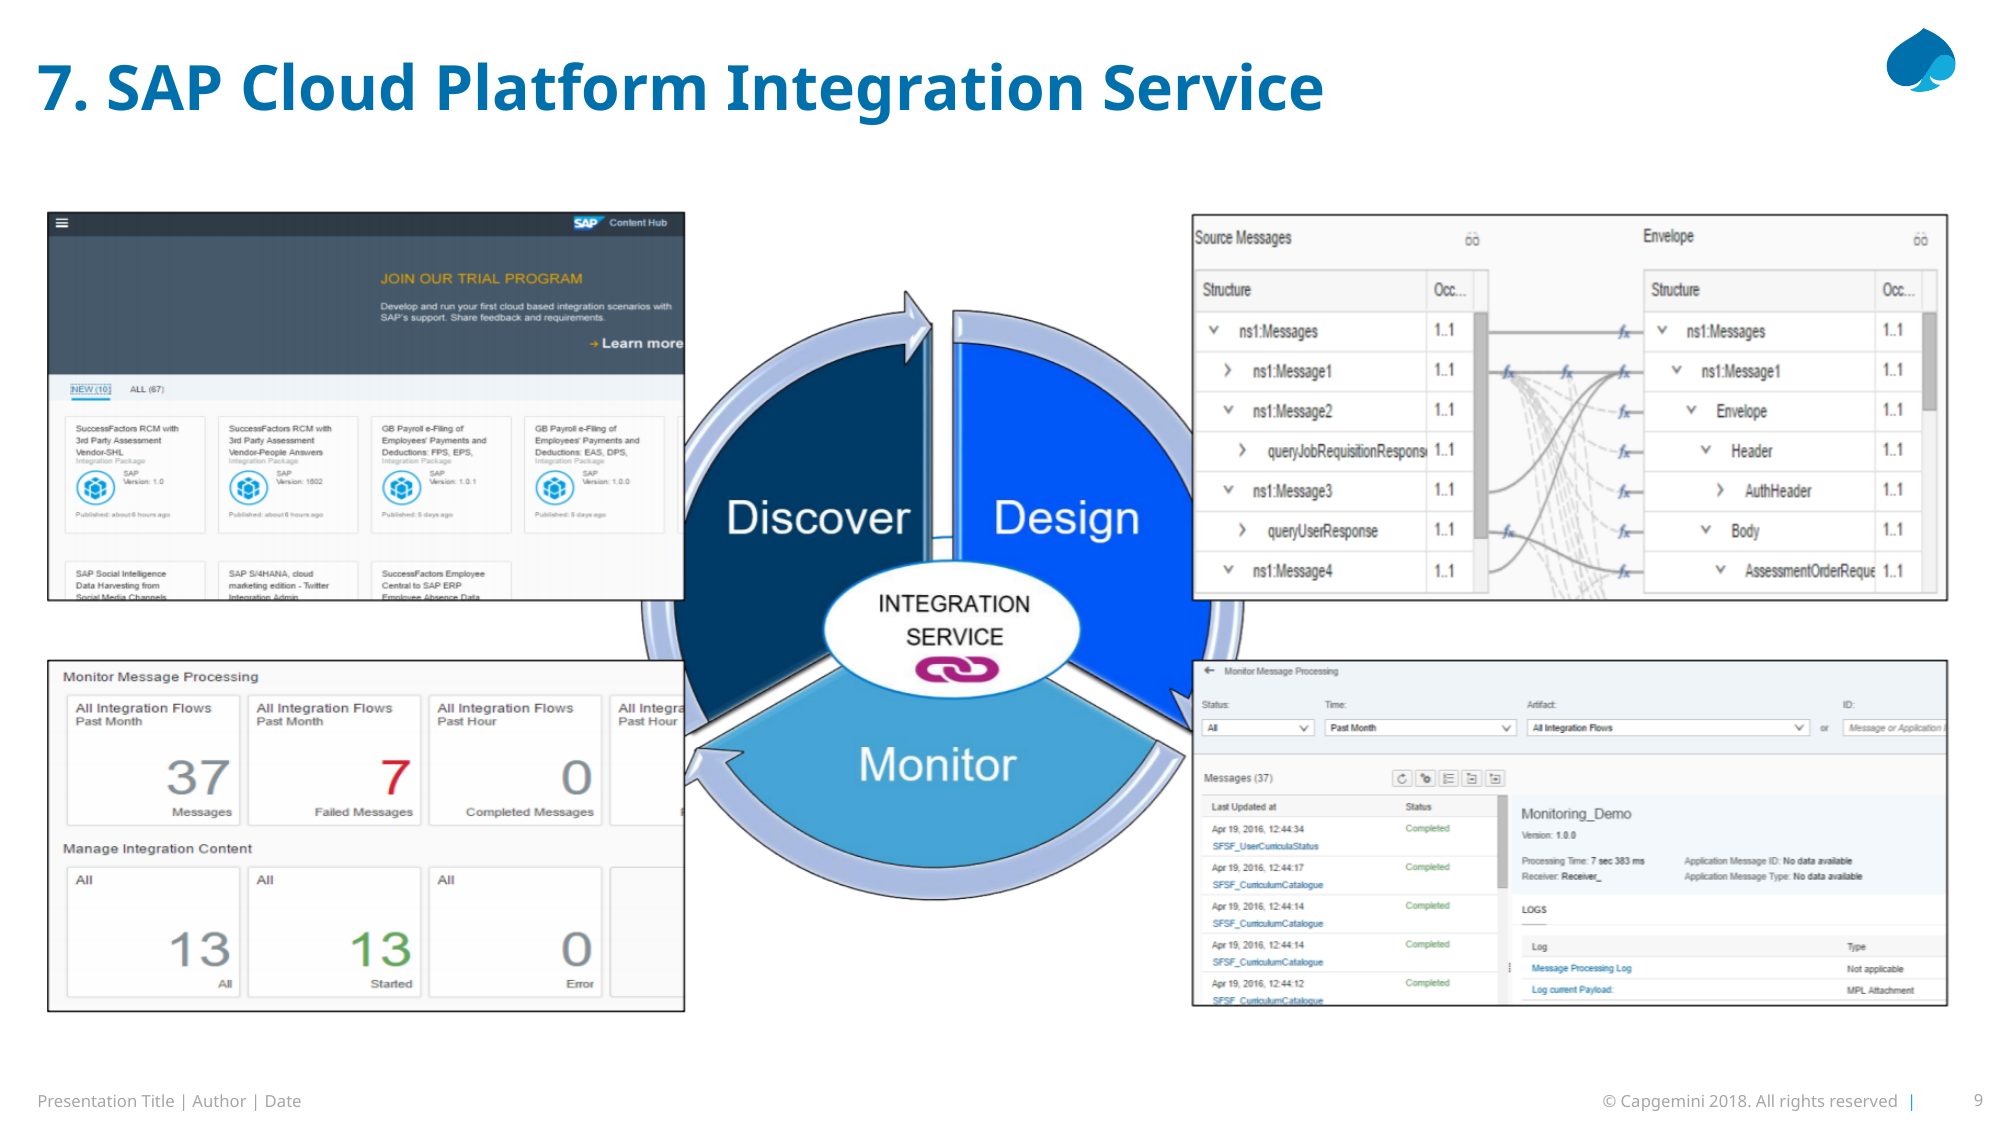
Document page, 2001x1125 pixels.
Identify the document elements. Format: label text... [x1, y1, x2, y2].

picture [34, 208, 1955, 1022]
title 7. SAP Cloud Platform Integration Service [37, 0, 1863, 182]
